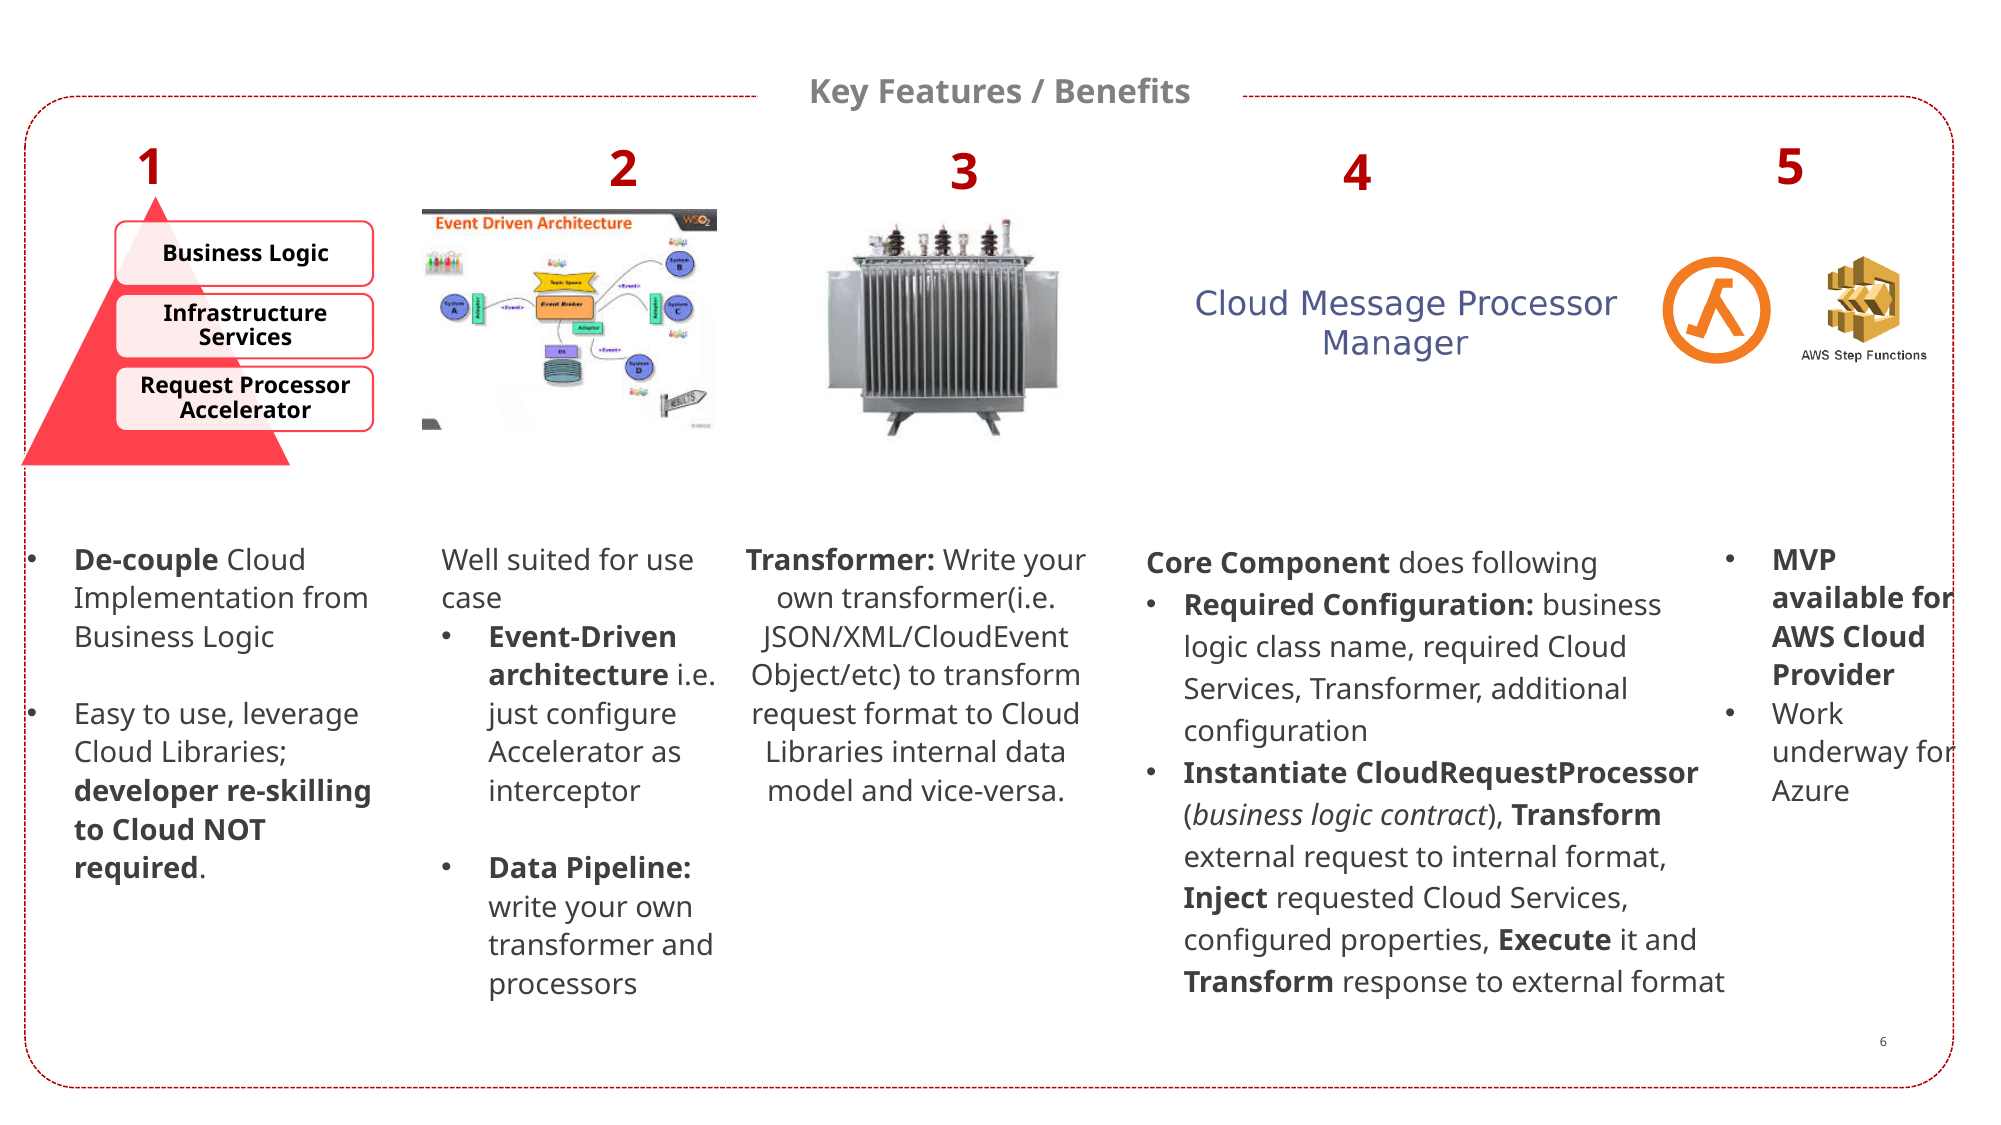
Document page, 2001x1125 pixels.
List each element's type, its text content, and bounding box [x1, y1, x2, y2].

text_box Well suited for use case Event-Driven architecture i.e. just configure Accelerator as interceptor Data Pipeline: write your own transformer and processors [441, 537, 726, 1063]
text_box 1 [112, 123, 189, 193]
picture [815, 203, 1065, 449]
picture [422, 209, 717, 430]
picture [1659, 253, 1774, 367]
text_box MVP available for AWS Cloud Provider Work underway for Azure [1725, 537, 1958, 1021]
picture [1785, 256, 1941, 367]
text_box 5 [1752, 123, 1829, 200]
text_box 3 [926, 128, 1003, 203]
text_box 4 [1319, 129, 1396, 206]
text_box 2 [585, 125, 662, 209]
text_box Transformer: Write your own transformer(i.e. JSON/XML/CloudEvent Object/etc) to transform request format to Cloud Libraries internal data model and vice-versa. [726, 537, 1107, 1042]
text_box De-couple Cloud Implementation from Business Logic Easy to use, leverage Cloud Libraries; developer re-skilling to Cloud NOT required. [26, 537, 405, 1063]
text_box [24, 96, 1954, 1088]
text_box Core Component does following Required Configuration: business logic class name, required Cloud Services, Transformer, additional configuration Instantiate CloudRequestProcessor (business logic contract), Transform external request to internal format, Inject requested Cloud Services, configured properties, Execute it and Transform response to external format [1146, 537, 1734, 1073]
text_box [24, 193, 368, 467]
picture [1180, 269, 1642, 377]
text_box Key Features / Benefits [757, 60, 1243, 120]
